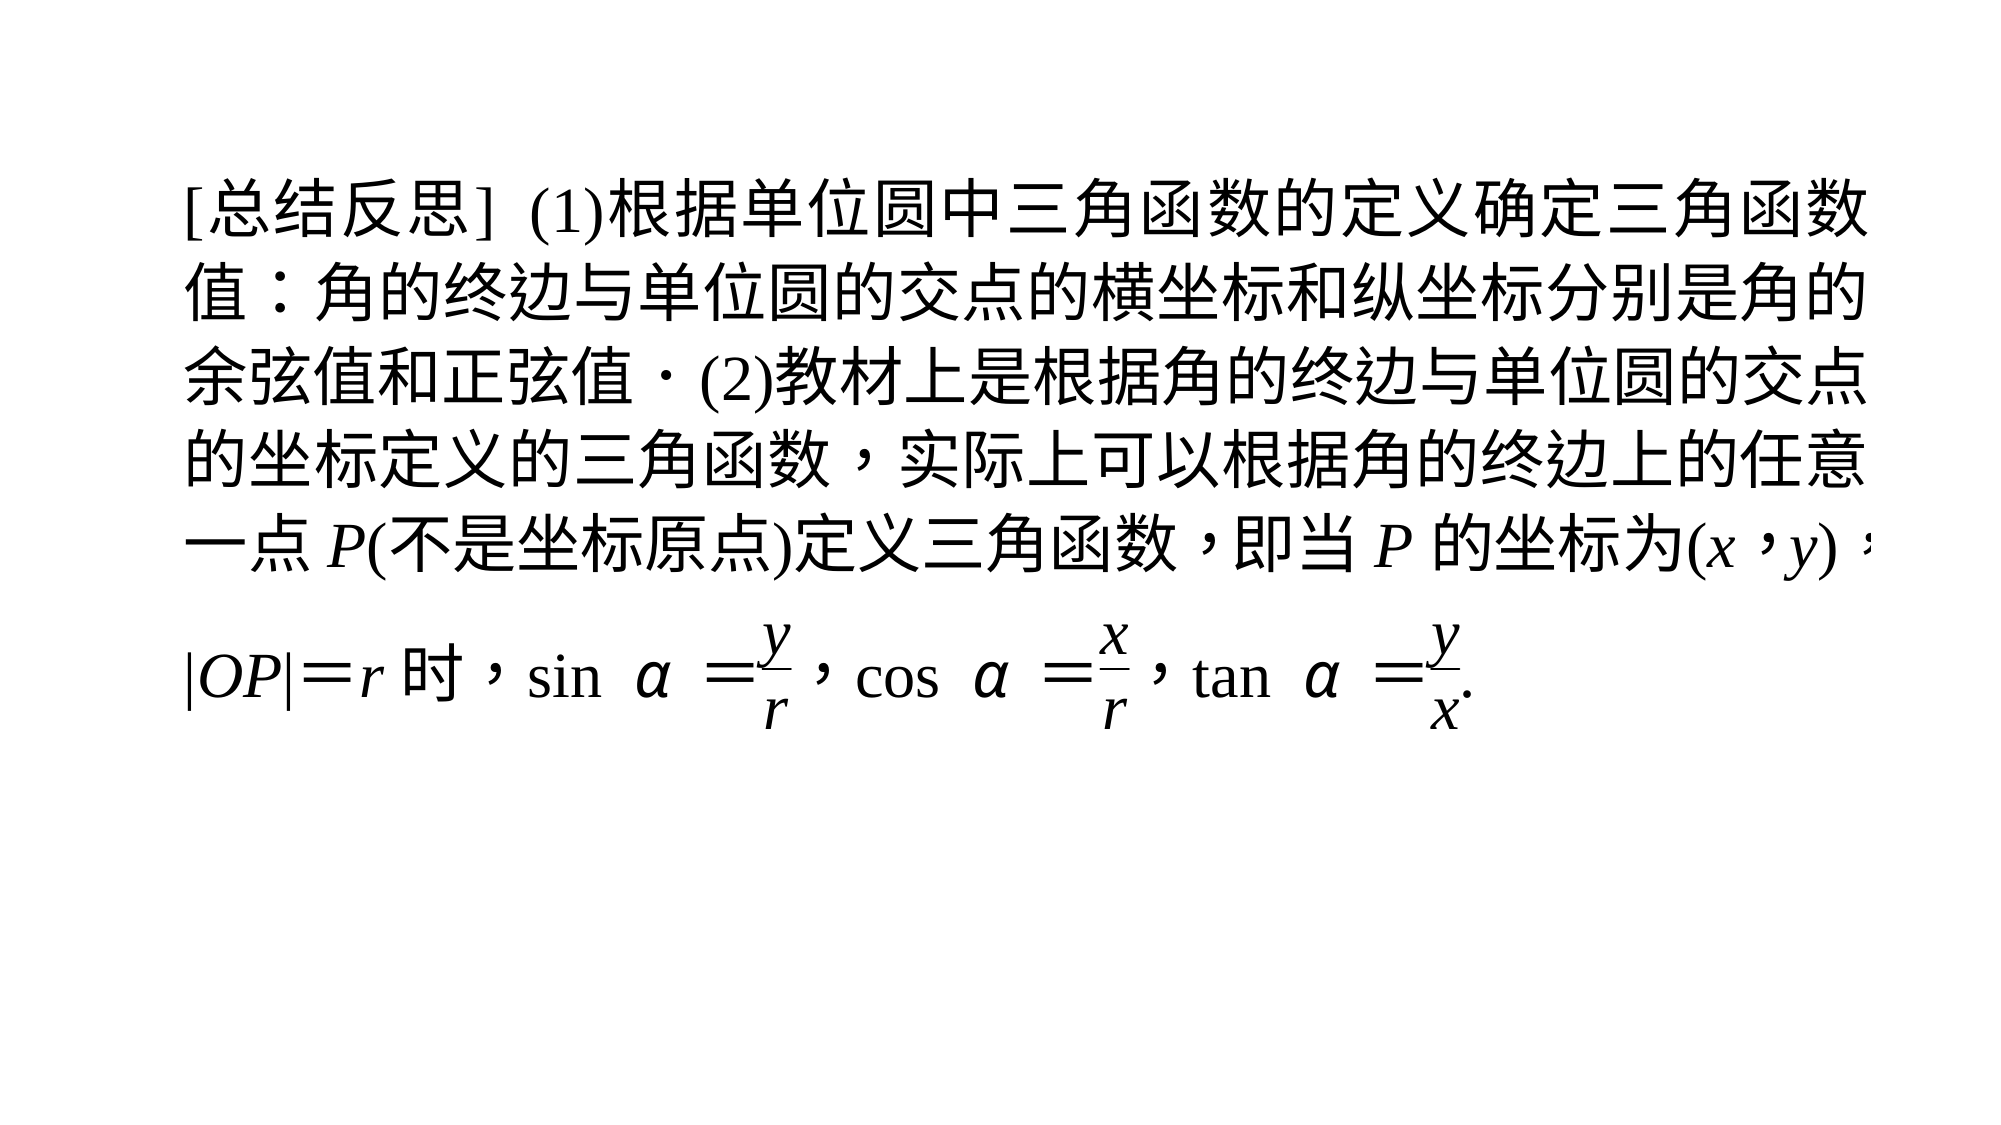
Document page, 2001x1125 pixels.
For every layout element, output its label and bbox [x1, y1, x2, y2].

text_box [183, 168, 1874, 763]
